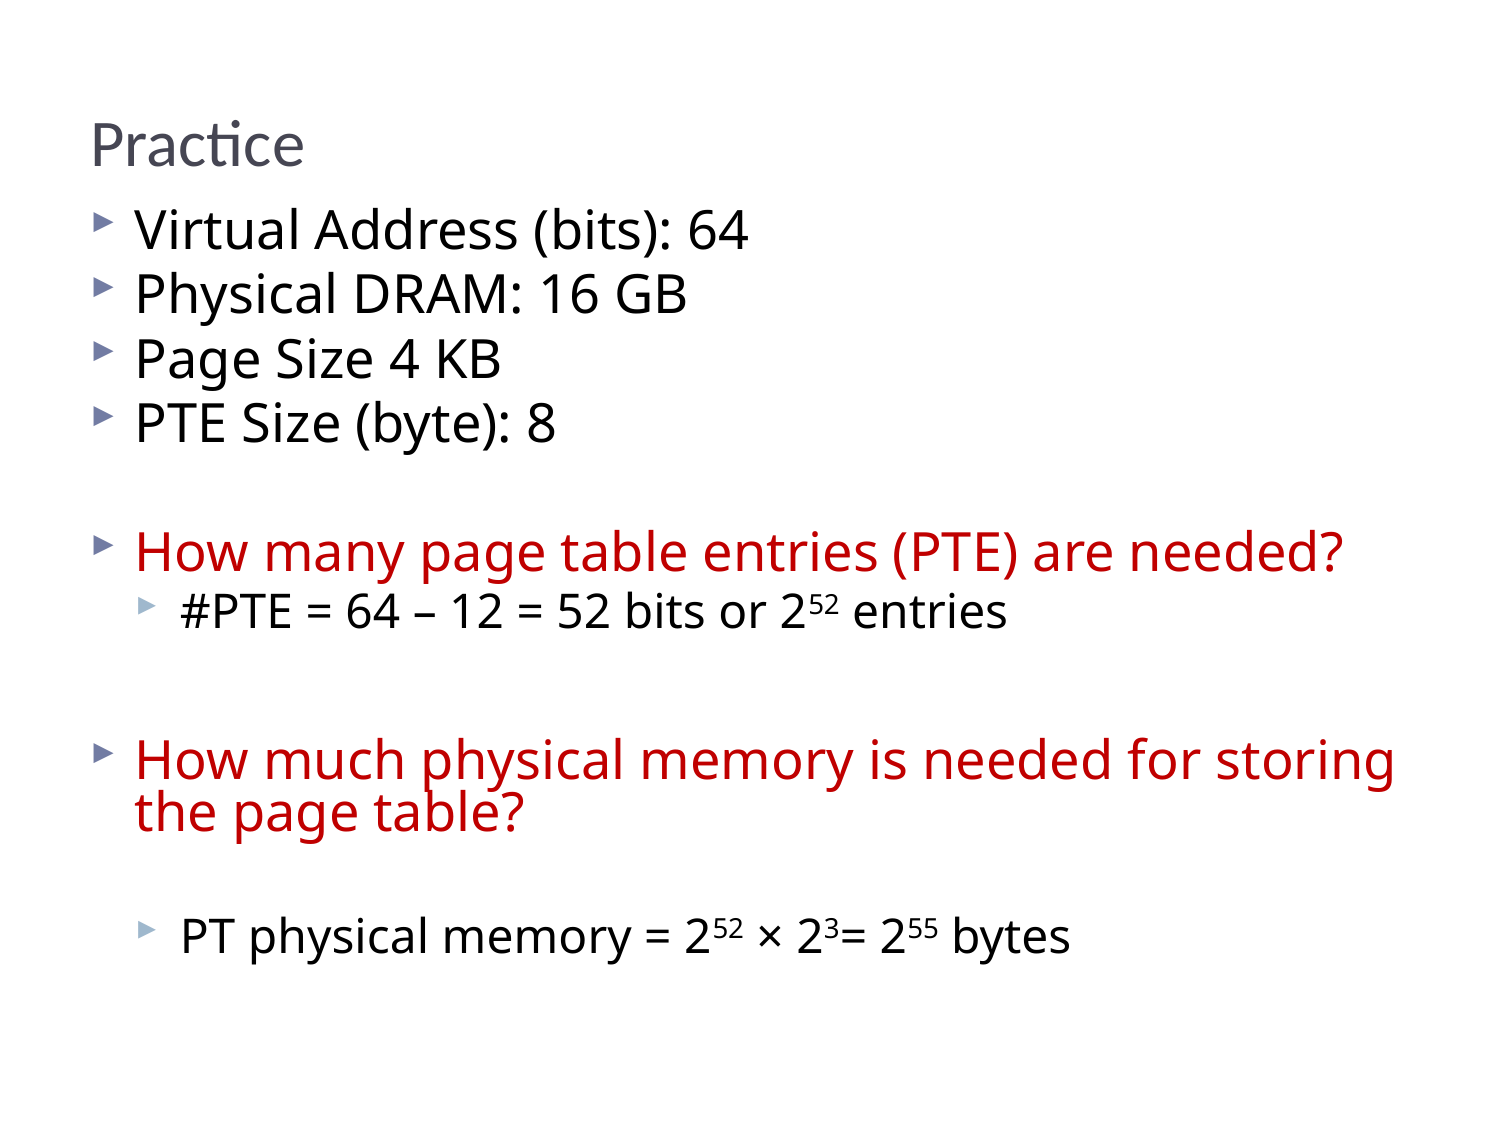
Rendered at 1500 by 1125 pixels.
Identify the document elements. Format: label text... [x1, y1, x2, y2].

title Practice [74, 24, 1426, 188]
list Virtual Address (bits): 64 Physical DRAM: 16 GB Page Size 4 KB PTE Size (byte): 8 How many page table entries (PTE) are needed? #PTE = 64 – 12 = 52 bits or 252 entries How much physical memory is needed for storing the page table? PT physical memory = 252 × 23= 255 bytes [74, 199, 1426, 1006]
